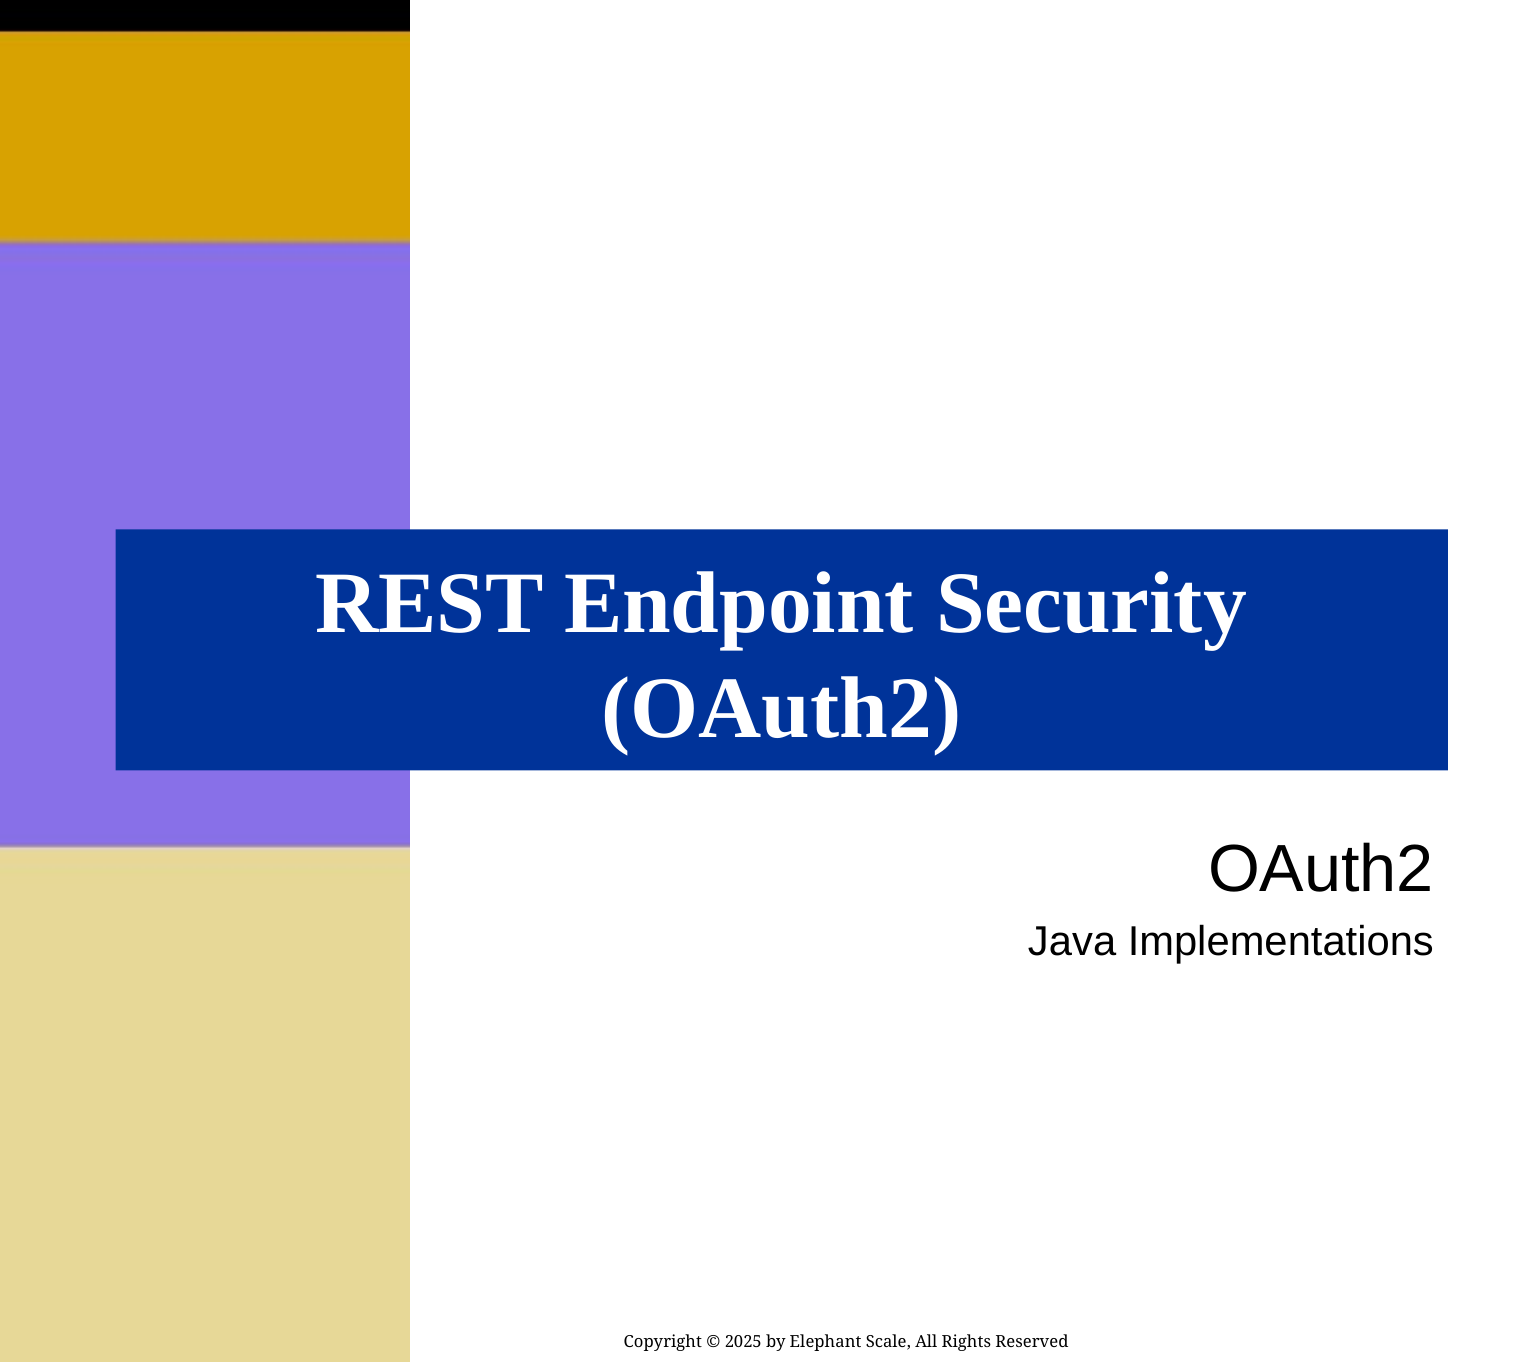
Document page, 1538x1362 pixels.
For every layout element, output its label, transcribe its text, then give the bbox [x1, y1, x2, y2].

subtitle OAuth2 Java Implementations [409, 817, 1450, 884]
title REST Endpoint Security (OAuth2) [115, 529, 1449, 771]
picture [0, 0, 410, 1362]
text_box Copyright © 2025 by Elephant Scale, All Rights Reserved [608, 1322, 1085, 1358]
